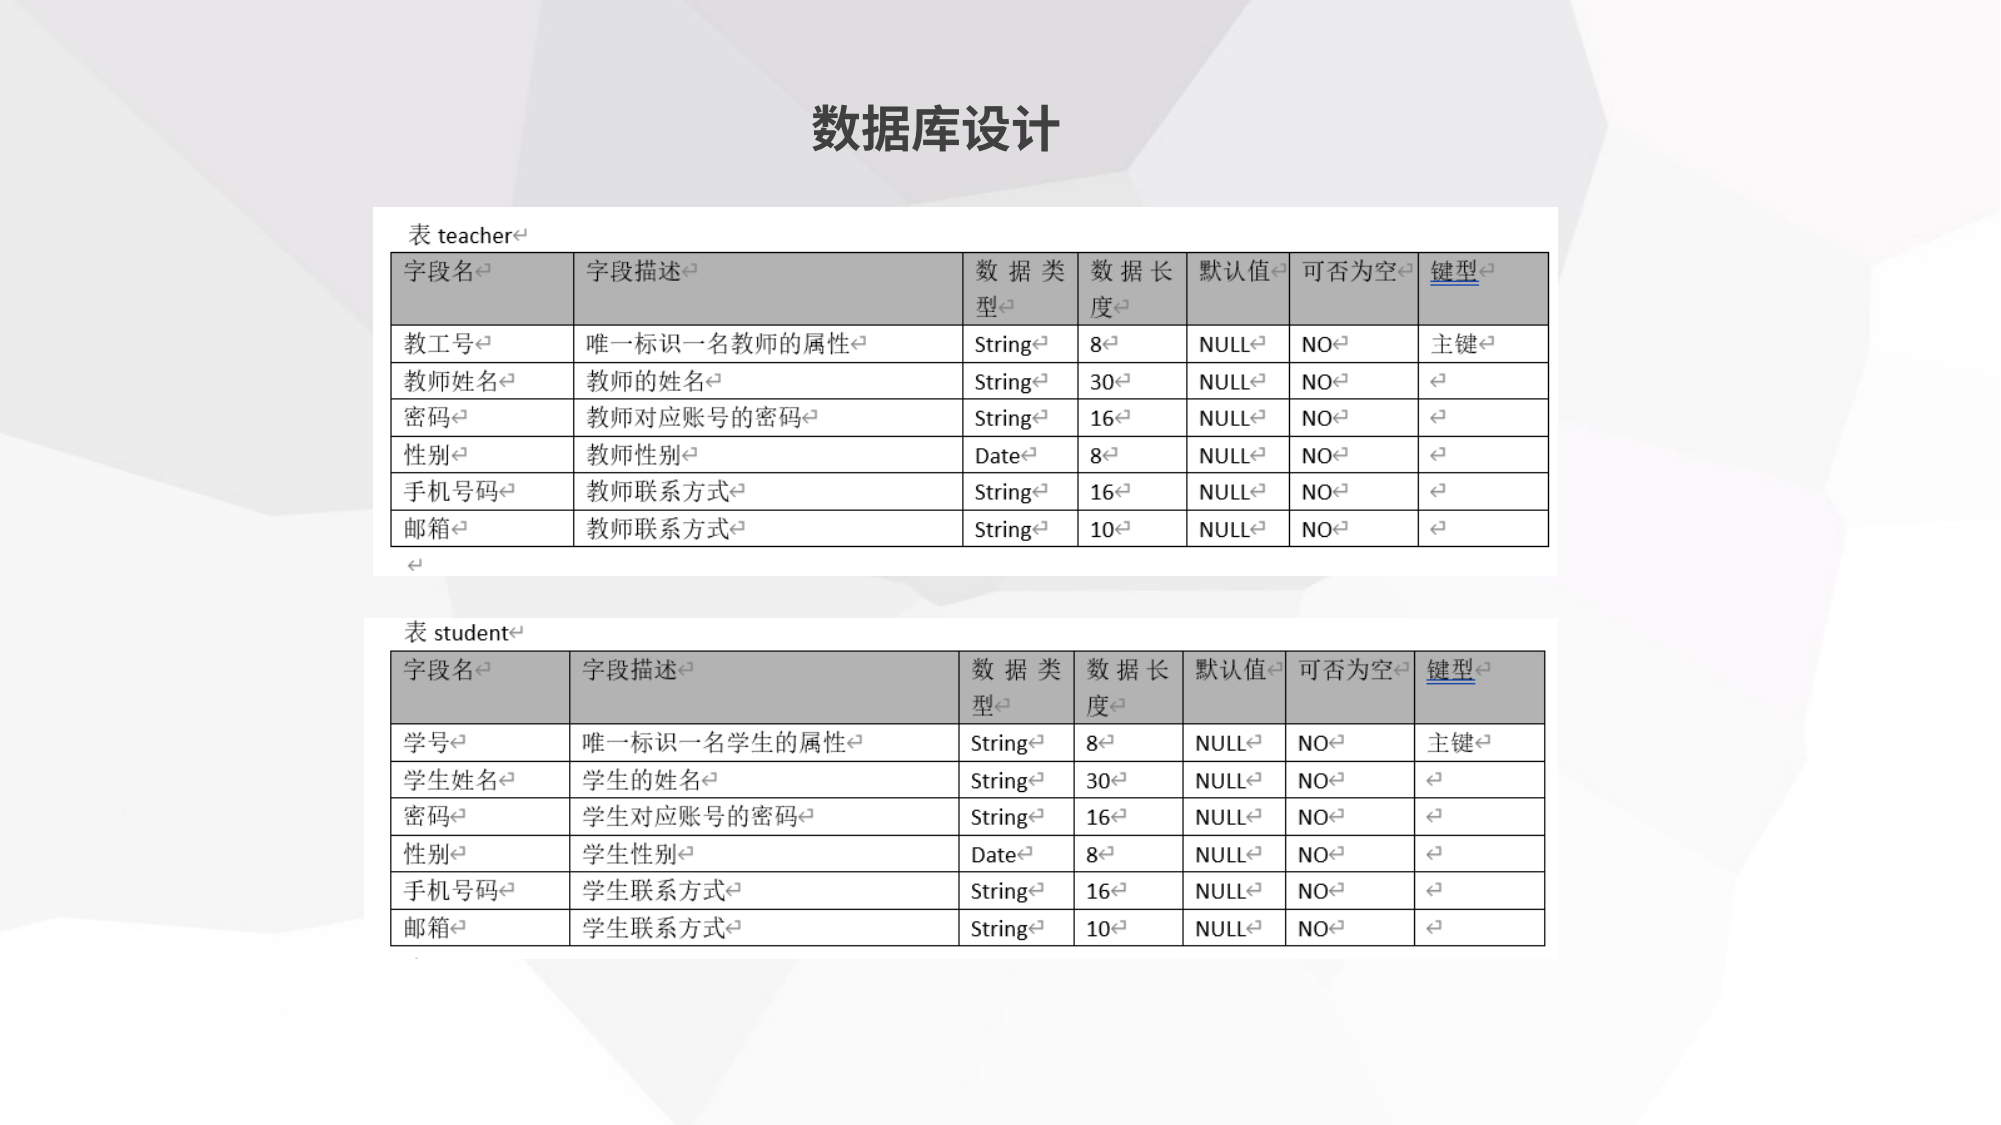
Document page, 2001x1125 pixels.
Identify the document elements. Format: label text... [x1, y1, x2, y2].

picture [0, 0, 2001, 1125]
text_box 数据库设计 [797, 90, 1077, 165]
